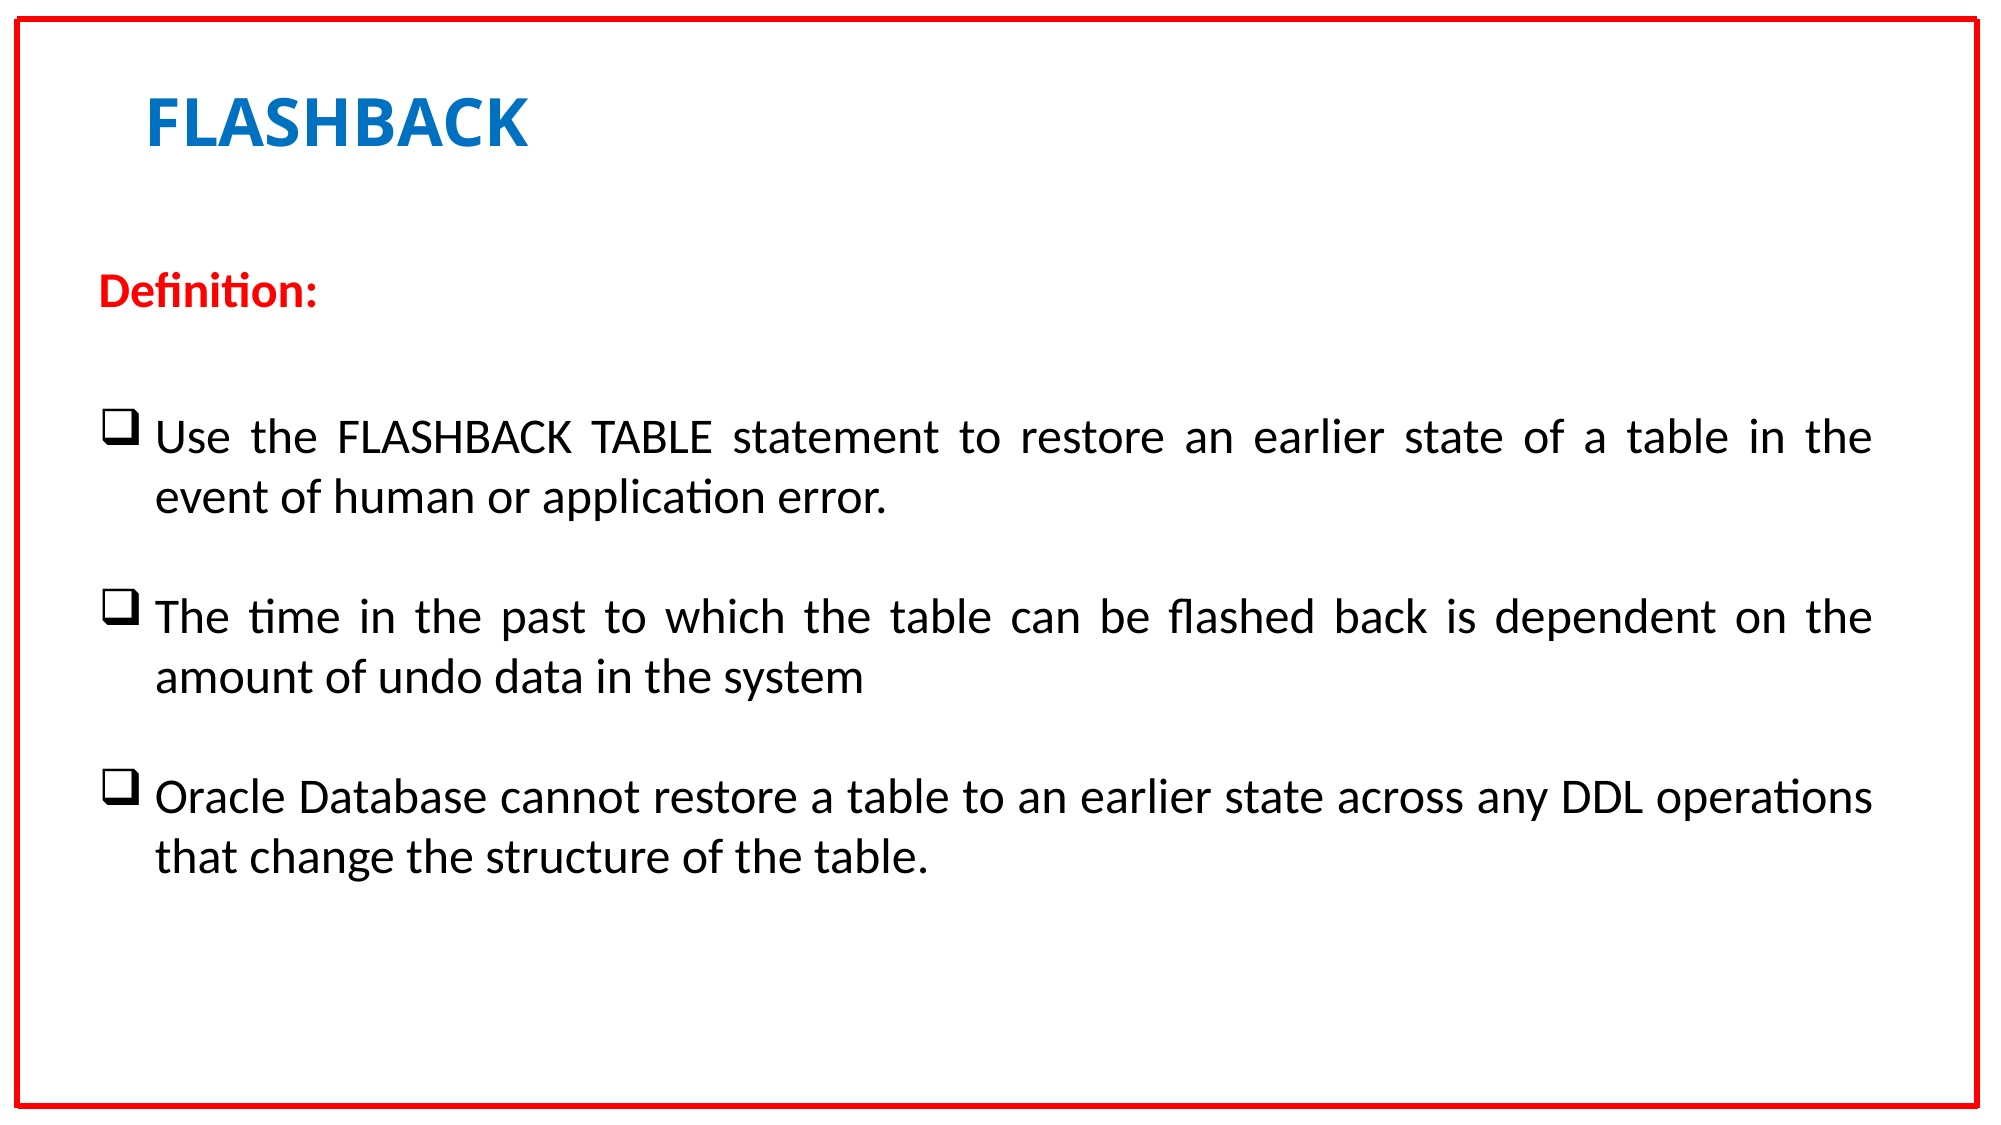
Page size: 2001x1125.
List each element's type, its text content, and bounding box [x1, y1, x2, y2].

text_box FLASHBACK [129, 72, 545, 168]
text_box Definition: Use the FLASHBACK TABLE statement to restore an earlier state of a table in the event of human or application error. The time in the past to which the table can be flashed back is dependent on the amount of undo data in the system Oracle Database cannot restore a table to an earlier state across any DDL operations that change the structure of the table. [83, 257, 1890, 894]
